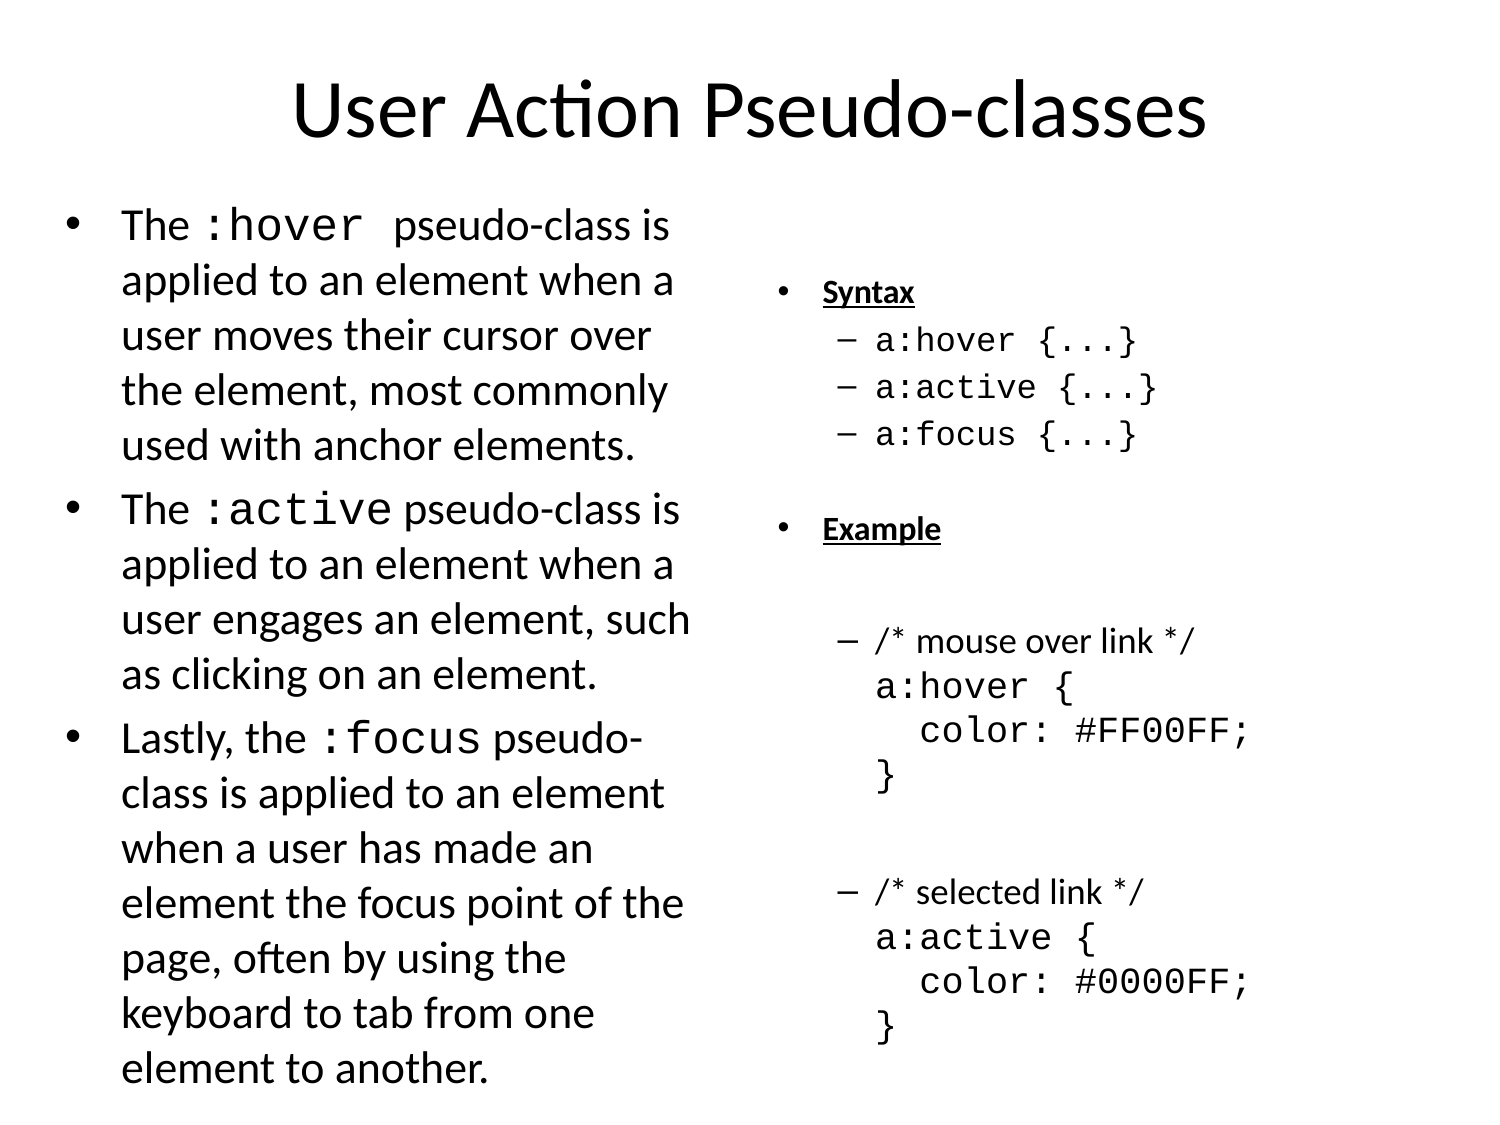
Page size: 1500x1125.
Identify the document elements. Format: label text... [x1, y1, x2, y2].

title User Action Pseudo-classes [75, 45, 1425, 163]
list Syntax a:hover {...} a:active {...} a:focus {...} Example /* mouse over link */ a:hover { color: #FF00FF; } /* selected link */ a:active { color: #0000FF; } [762, 262, 1425, 1100]
list The :hover pseudo-class is applied to an element when a user moves their cursor over the element, most commonly used with anchor elements. The :active pseudo-class is applied to an element when a user engages an element, such as clicking on an element. Lastly, the :focus pseudo-class is applied to an element when a user has made an element the focus point of the page, often by using the keyboard to tab from one element to another. [50, 187, 738, 1113]
